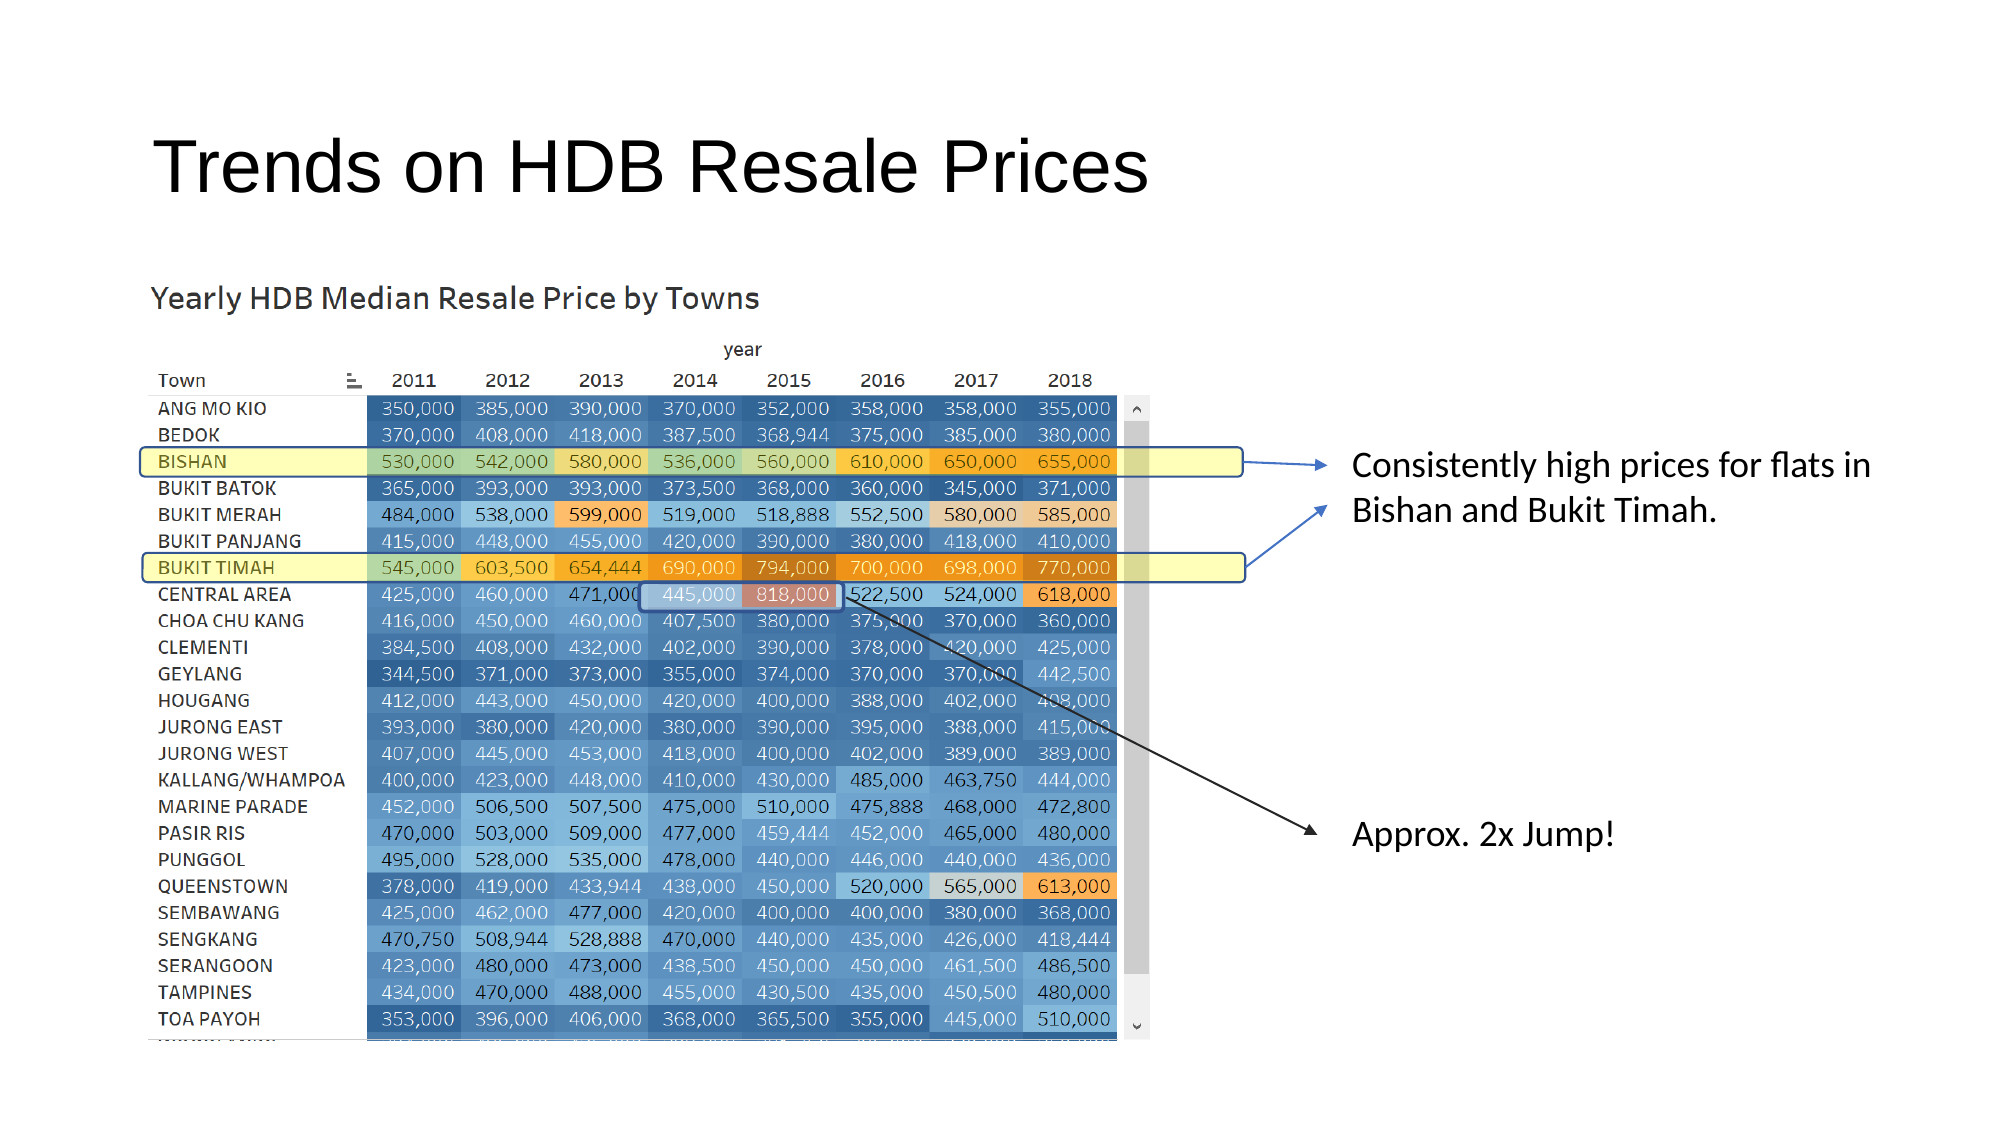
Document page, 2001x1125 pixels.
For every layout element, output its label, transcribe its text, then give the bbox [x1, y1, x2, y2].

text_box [1245, 504, 1328, 568]
text_box [1162, 446, 1244, 478]
picture [137, 264, 1162, 1050]
text_box Approx. 2x Jump! [1337, 801, 1822, 862]
title Trends on HDB Resale Prices [137, 59, 1863, 278]
text_box [1162, 551, 1247, 584]
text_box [1242, 461, 1328, 466]
text_box Consistently high prices for flats in Bishan and Bukit Timah. [1337, 432, 1897, 538]
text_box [846, 597, 1318, 835]
